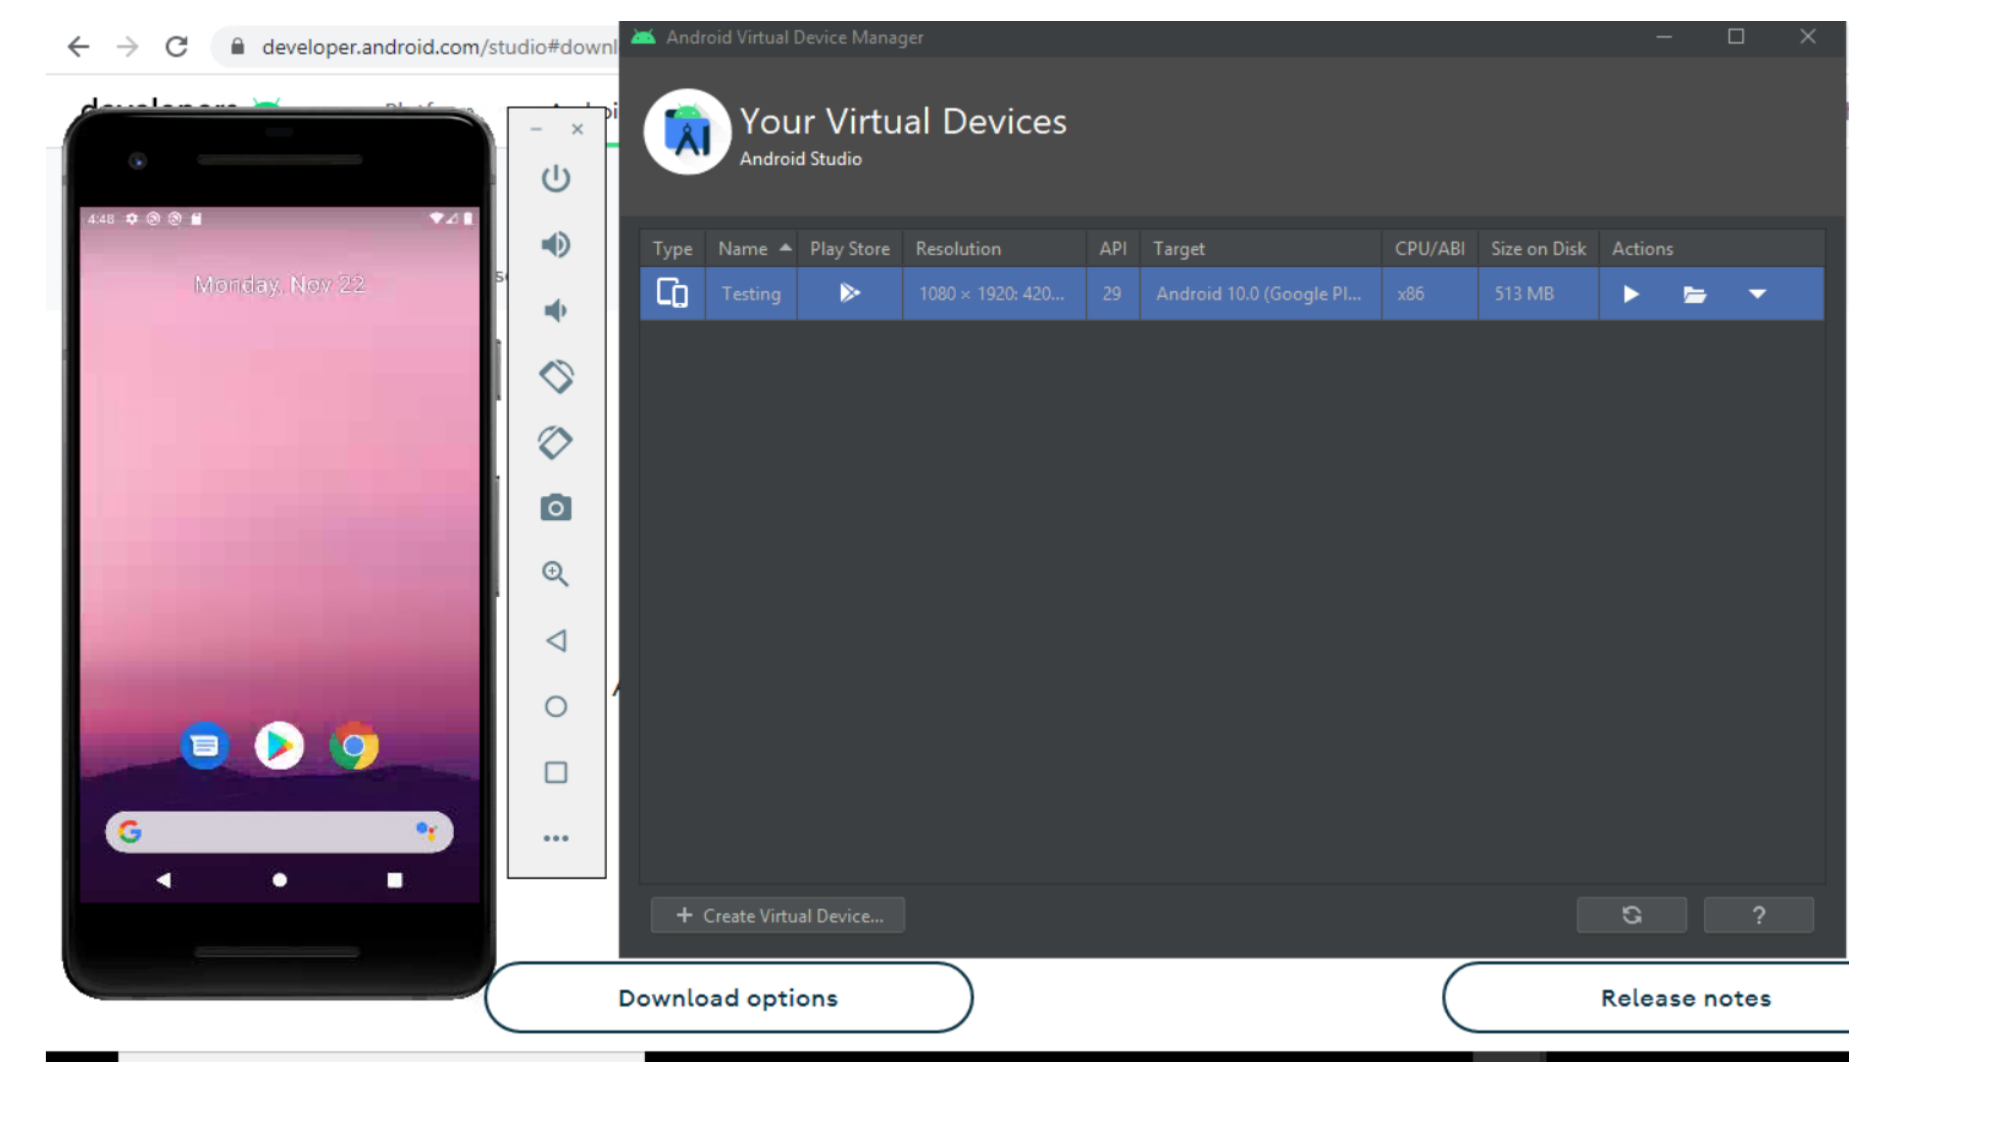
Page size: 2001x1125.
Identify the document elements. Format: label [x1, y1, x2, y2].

picture [45, 21, 1849, 1062]
